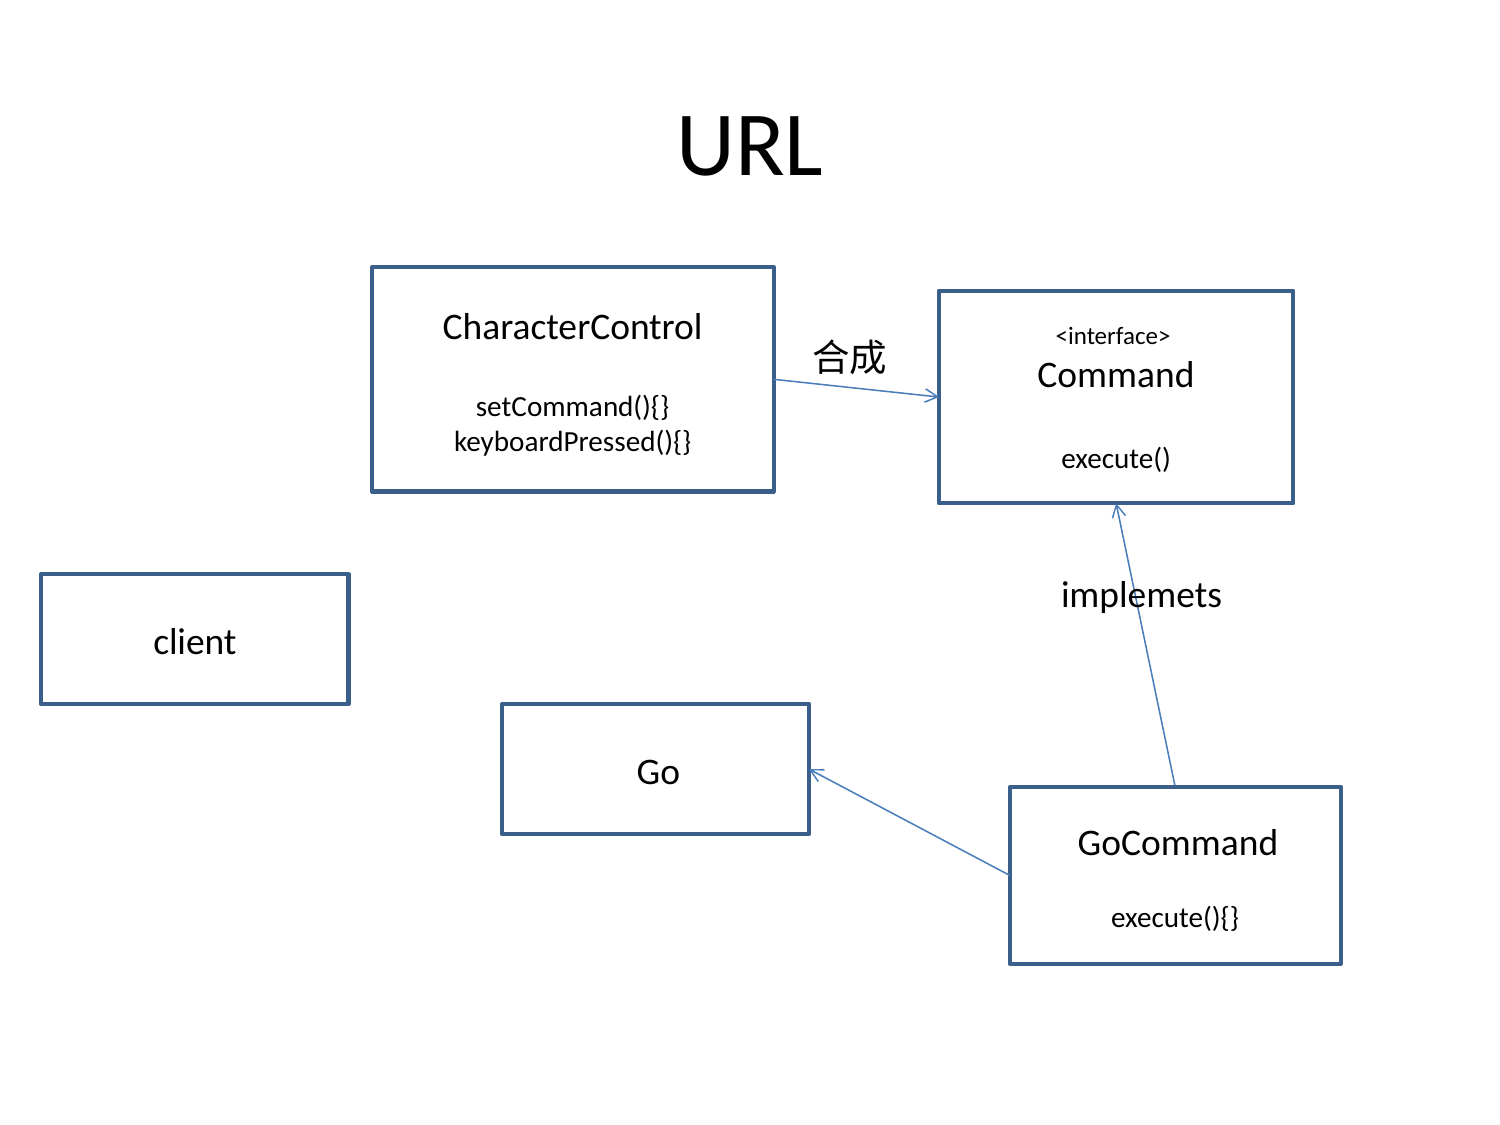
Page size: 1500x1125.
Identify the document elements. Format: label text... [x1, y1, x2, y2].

text_box implemets [1180, 562, 1238, 623]
text_box GoCommand execute(){} [1008, 785, 1343, 966]
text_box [808, 768, 1010, 876]
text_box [1115, 503, 1176, 788]
text_box 合成 [797, 326, 903, 377]
title URL [75, 45, 1425, 233]
text_box <interface> Command execute() [937, 289, 1295, 505]
text_box CharacterControl setCommand(){} keyboardPressed(){} [370, 265, 776, 494]
text_box implemets [1046, 562, 1110, 623]
text_box client [39, 572, 351, 706]
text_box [773, 379, 940, 398]
text_box Go [500, 702, 811, 836]
